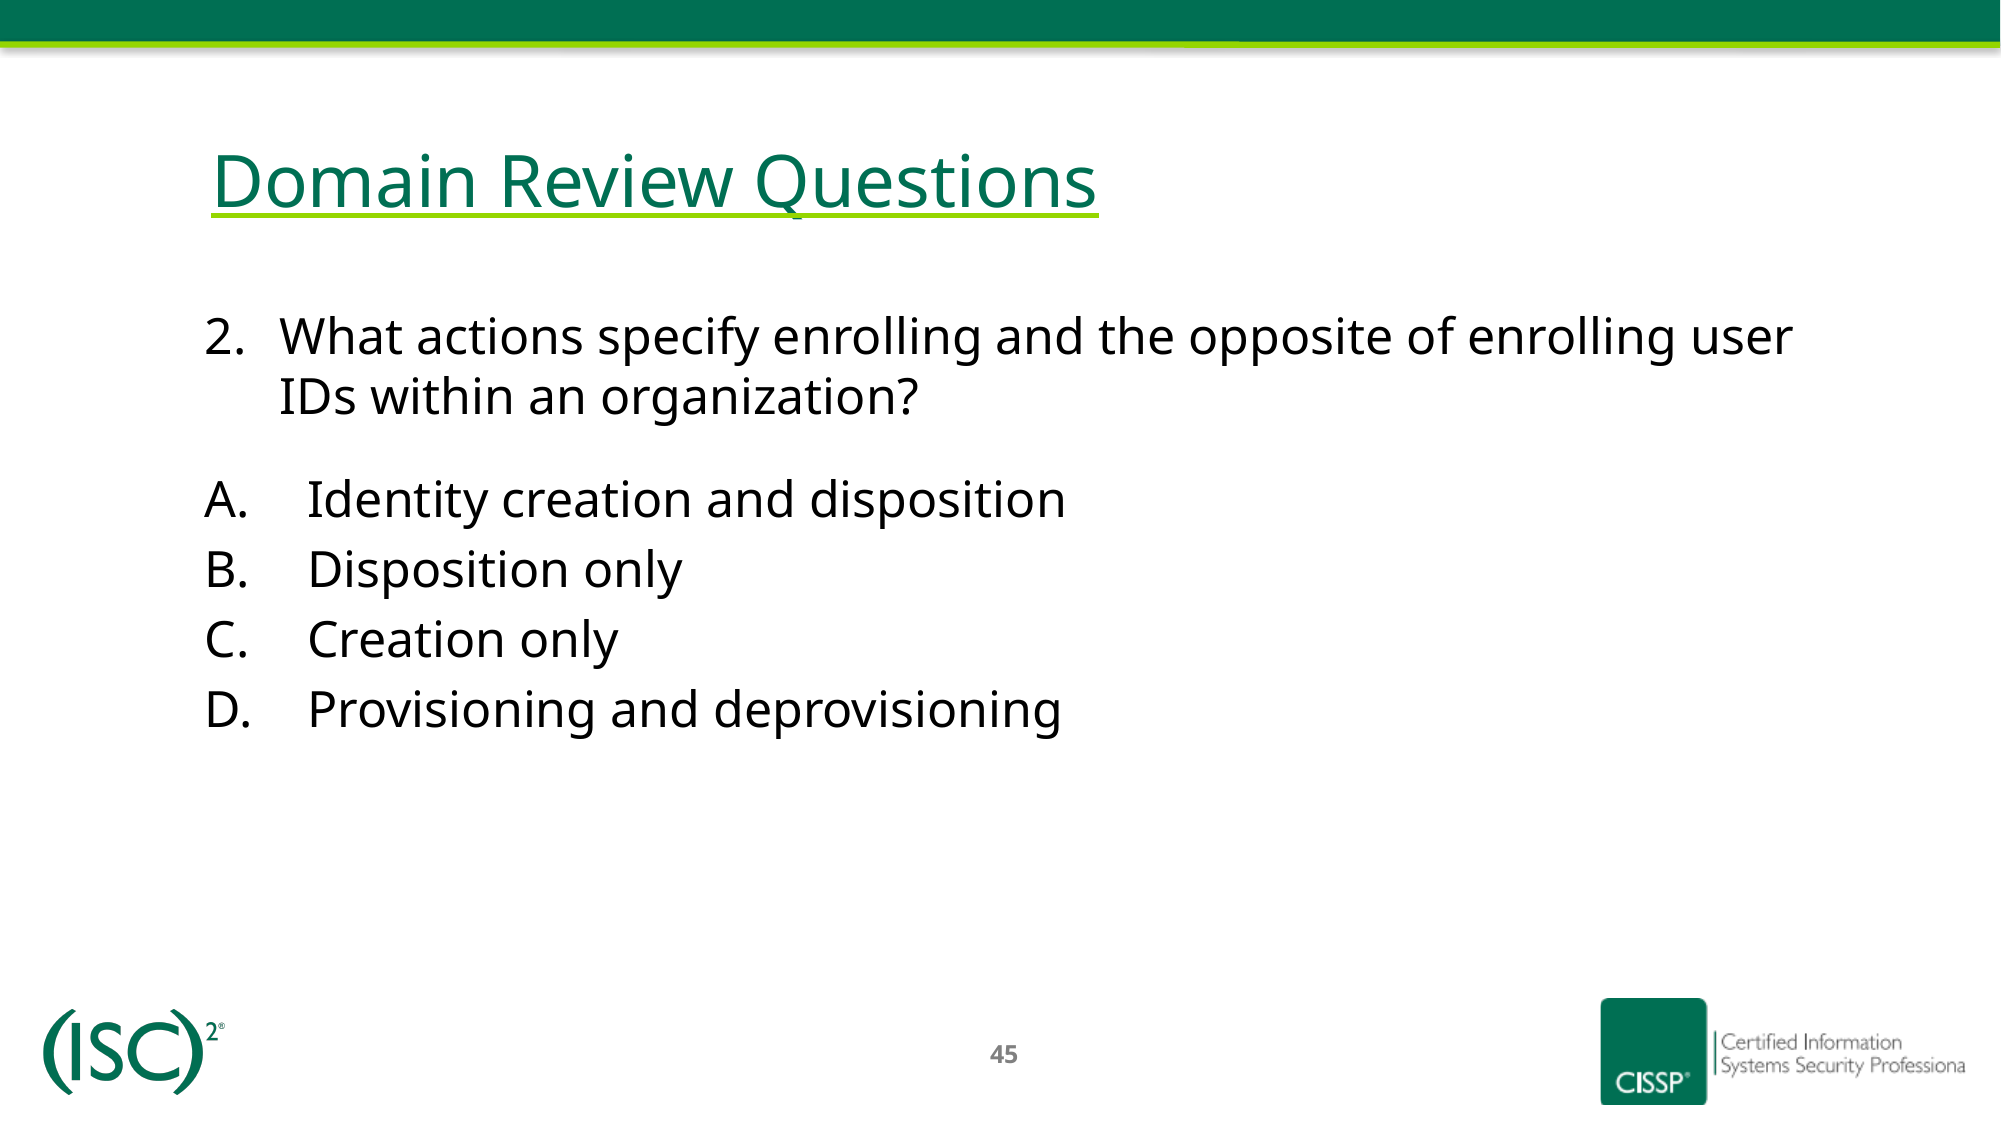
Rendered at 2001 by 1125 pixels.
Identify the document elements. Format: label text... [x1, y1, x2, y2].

title Domain Review Questions [196, 91, 1862, 280]
picture [40, 1005, 228, 1099]
list What actions specify enrolling and the opposite of enrolling user IDs within an organization? Identity creation and disposition Disposition only Creation only Provisioning and deprovisioning [189, 297, 1837, 961]
